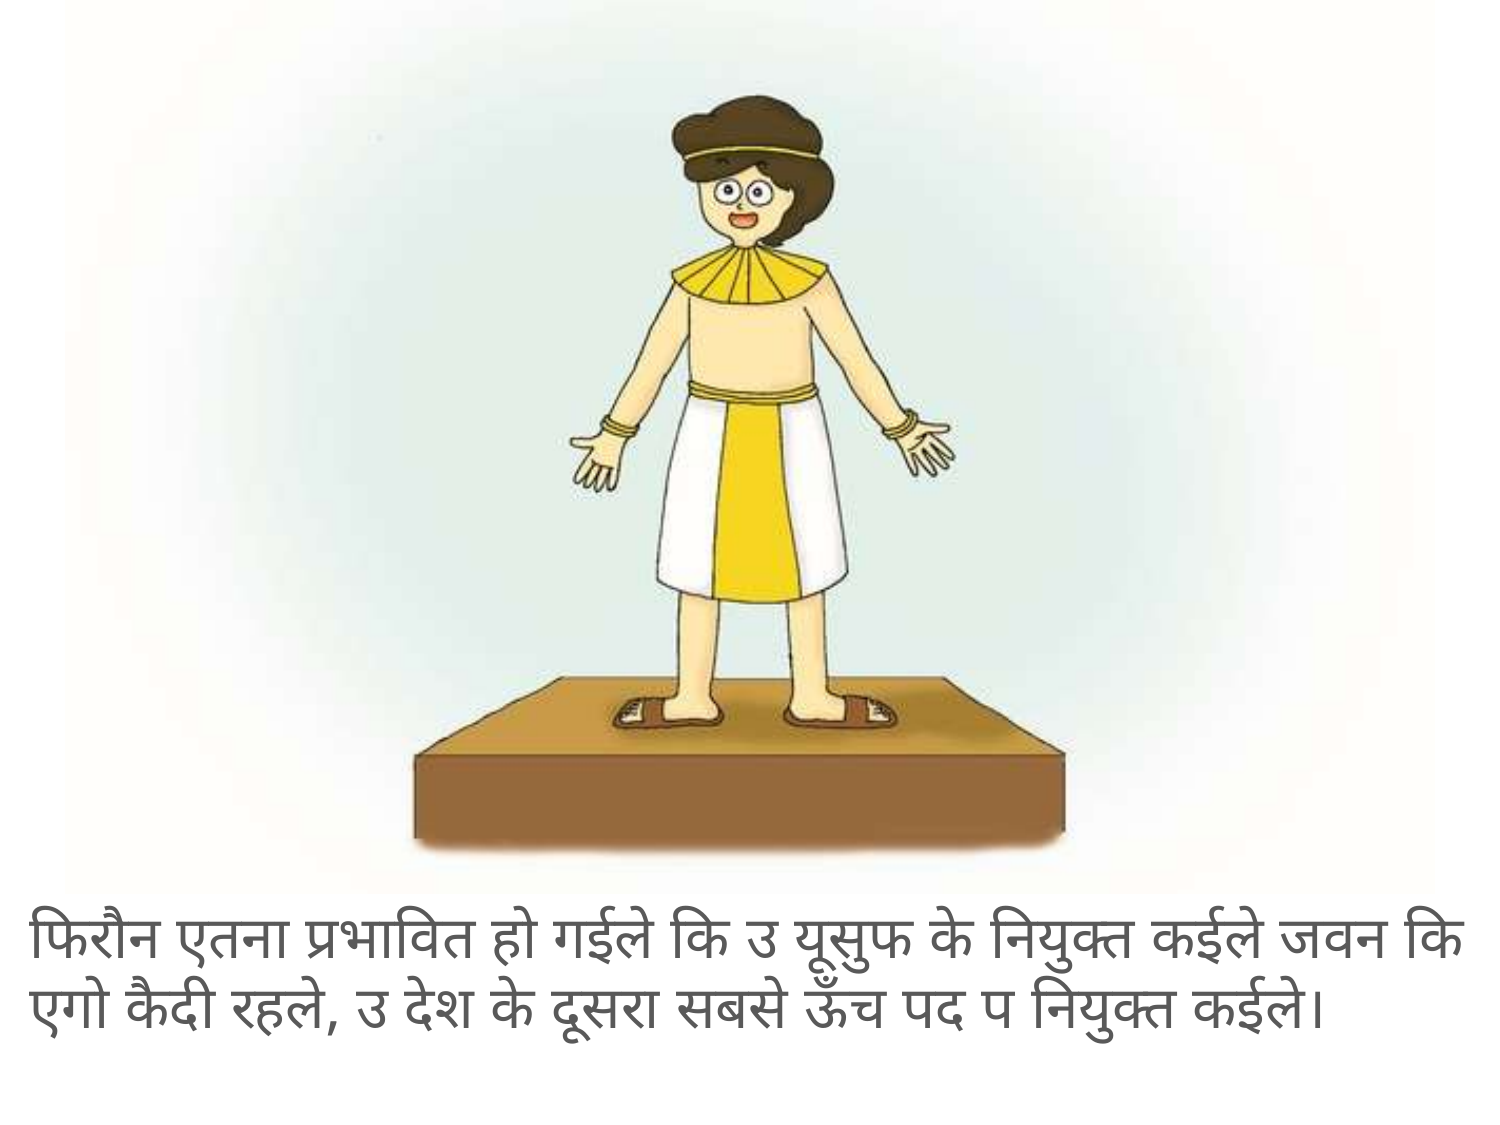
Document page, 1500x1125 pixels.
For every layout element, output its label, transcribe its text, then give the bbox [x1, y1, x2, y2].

text_box फिरौन एतना प्रभावित हो गईले कि उ यूसुफ के नियुक्त कईले जवन कि एगो कैदी रहले, उ देश के दूसरा सबसे ऊँच पद प नियुक्त कईले। [14, 893, 1500, 1048]
picture [64, 0, 1436, 894]
